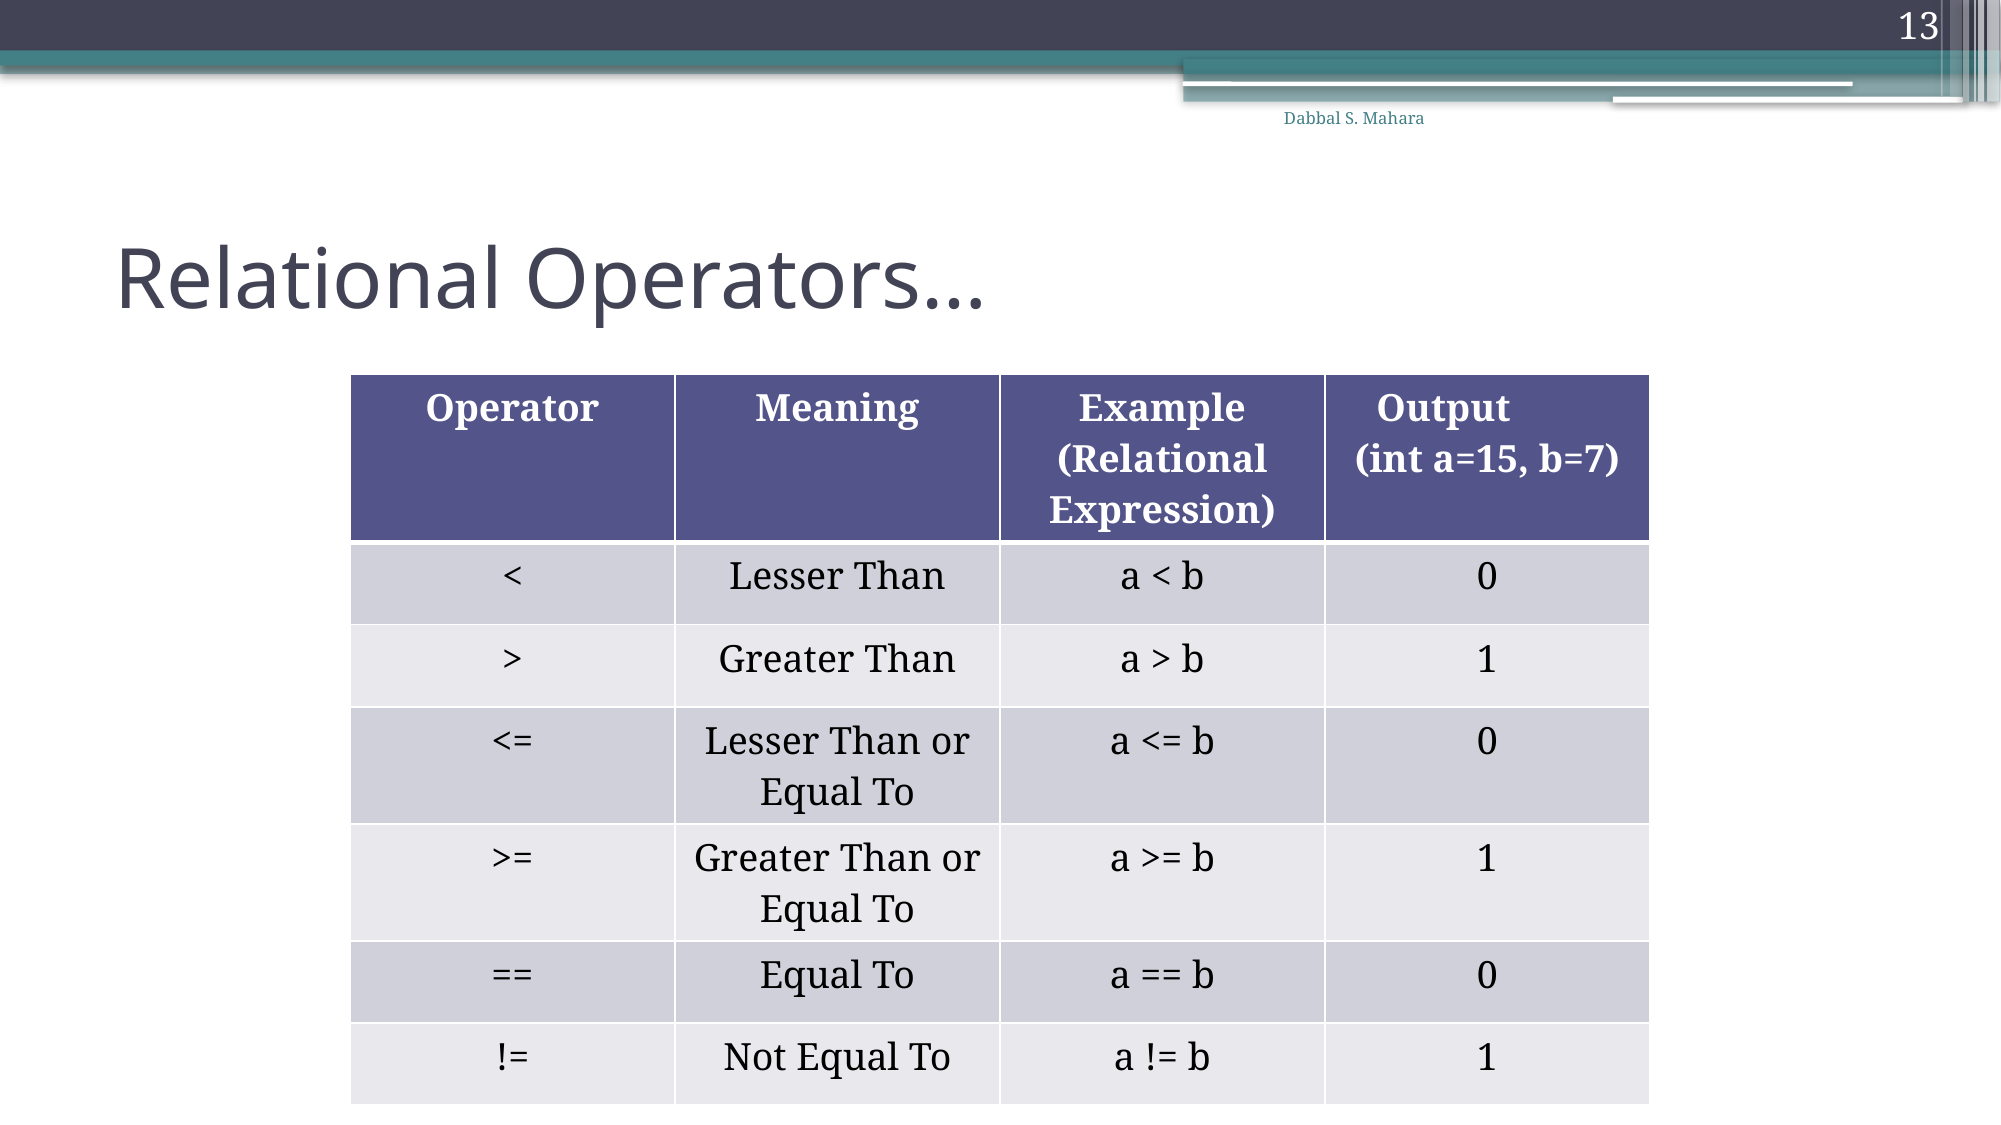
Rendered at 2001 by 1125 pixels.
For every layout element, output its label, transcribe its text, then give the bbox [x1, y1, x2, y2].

table_cell a != b [1001, 1024, 1324, 1104]
table_cell <= [351, 708, 674, 823]
table_header Output (int a=15, b=7) [1326, 375, 1649, 540]
table_cell a == b [1001, 942, 1324, 1022]
footer Dabbal S. Mahara [1149, 100, 1440, 176]
title Relational Operators… [99, 187, 1900, 363]
table_cell a >= b [1001, 825, 1324, 940]
table_cell Greater Than [676, 625, 999, 706]
table_cell 1 [1326, 825, 1649, 940]
table_cell == [351, 942, 674, 1022]
table_cell a < b [1001, 545, 1324, 624]
table_header Example (Relational Expression) [1001, 375, 1324, 540]
table_cell Greater Than or Equal To [676, 825, 999, 940]
table_header Operator [351, 375, 674, 540]
table_header Meaning [676, 375, 999, 540]
table_cell a <= b [1001, 708, 1324, 823]
table_cell Lesser Than or Equal To [676, 708, 999, 823]
table_cell 0 [1326, 942, 1649, 1022]
table_cell Lesser Than [676, 545, 999, 624]
table_cell 0 [1326, 708, 1649, 823]
slide_number 13 [1788, 0, 1955, 61]
table_cell 0 [1326, 545, 1649, 624]
table_cell Not Equal To [676, 1024, 999, 1104]
table_cell < [351, 545, 674, 624]
table_cell 1 [1326, 1024, 1649, 1104]
table_cell >= [351, 825, 674, 940]
table_cell Equal To [676, 942, 999, 1022]
table_cell > [351, 625, 674, 706]
table_cell a > b [1001, 625, 1324, 706]
table_cell 1 [1326, 625, 1649, 706]
table_cell != [351, 1024, 674, 1104]
